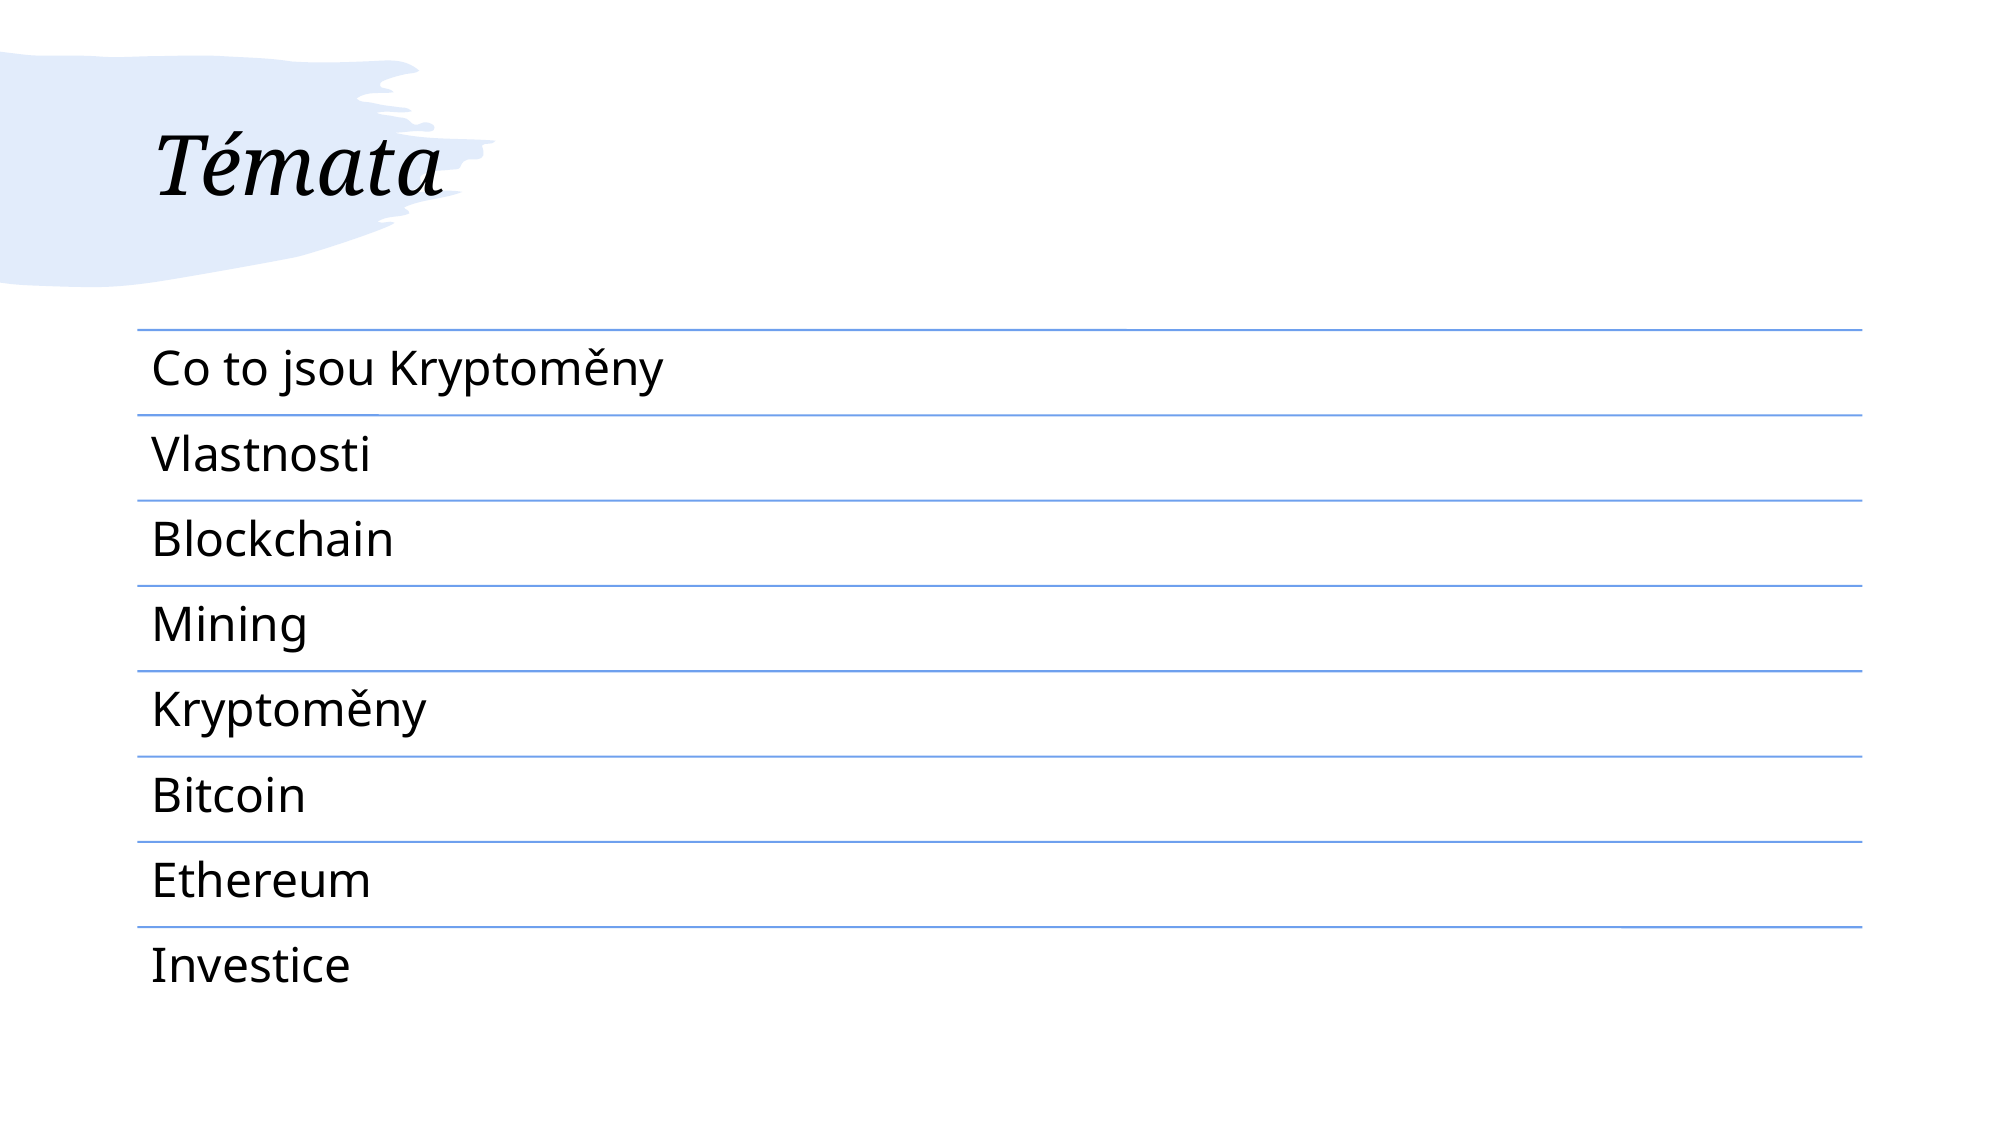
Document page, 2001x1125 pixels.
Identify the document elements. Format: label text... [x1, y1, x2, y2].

title Témata [137, 59, 1863, 278]
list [137, 329, 1863, 1013]
